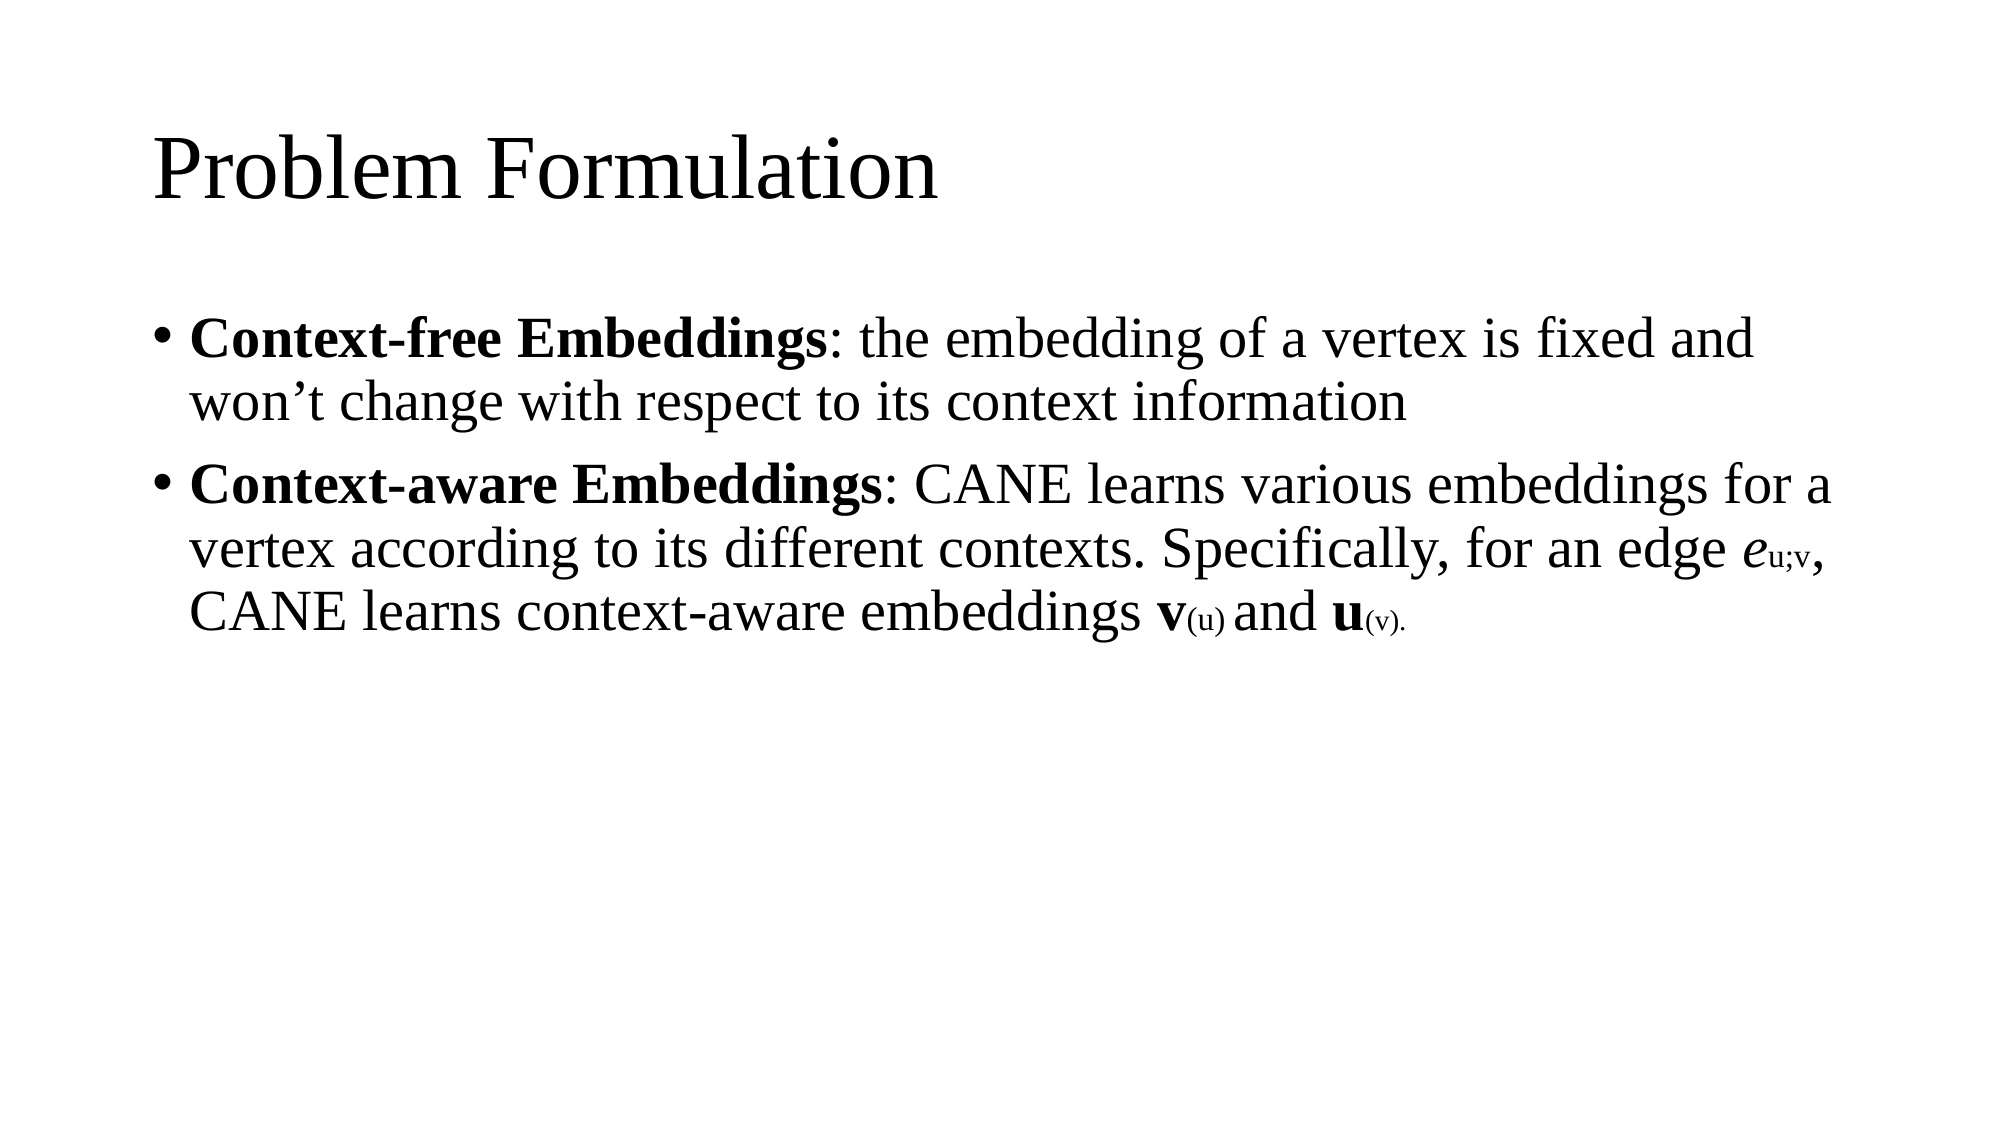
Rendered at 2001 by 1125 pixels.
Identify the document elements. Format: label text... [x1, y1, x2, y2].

title Problem Formulation [137, 59, 1863, 278]
list Context-free Embeddings: the embedding of a vertex is fixed and won’t change with respect to its context information Context-aware Embeddings: CANE learns various embeddings for a vertex according to its different contexts. Specifically, for an edge eu;v, CANE learns context-aware embeddings v(u) and u(v). [137, 299, 1863, 1014]
